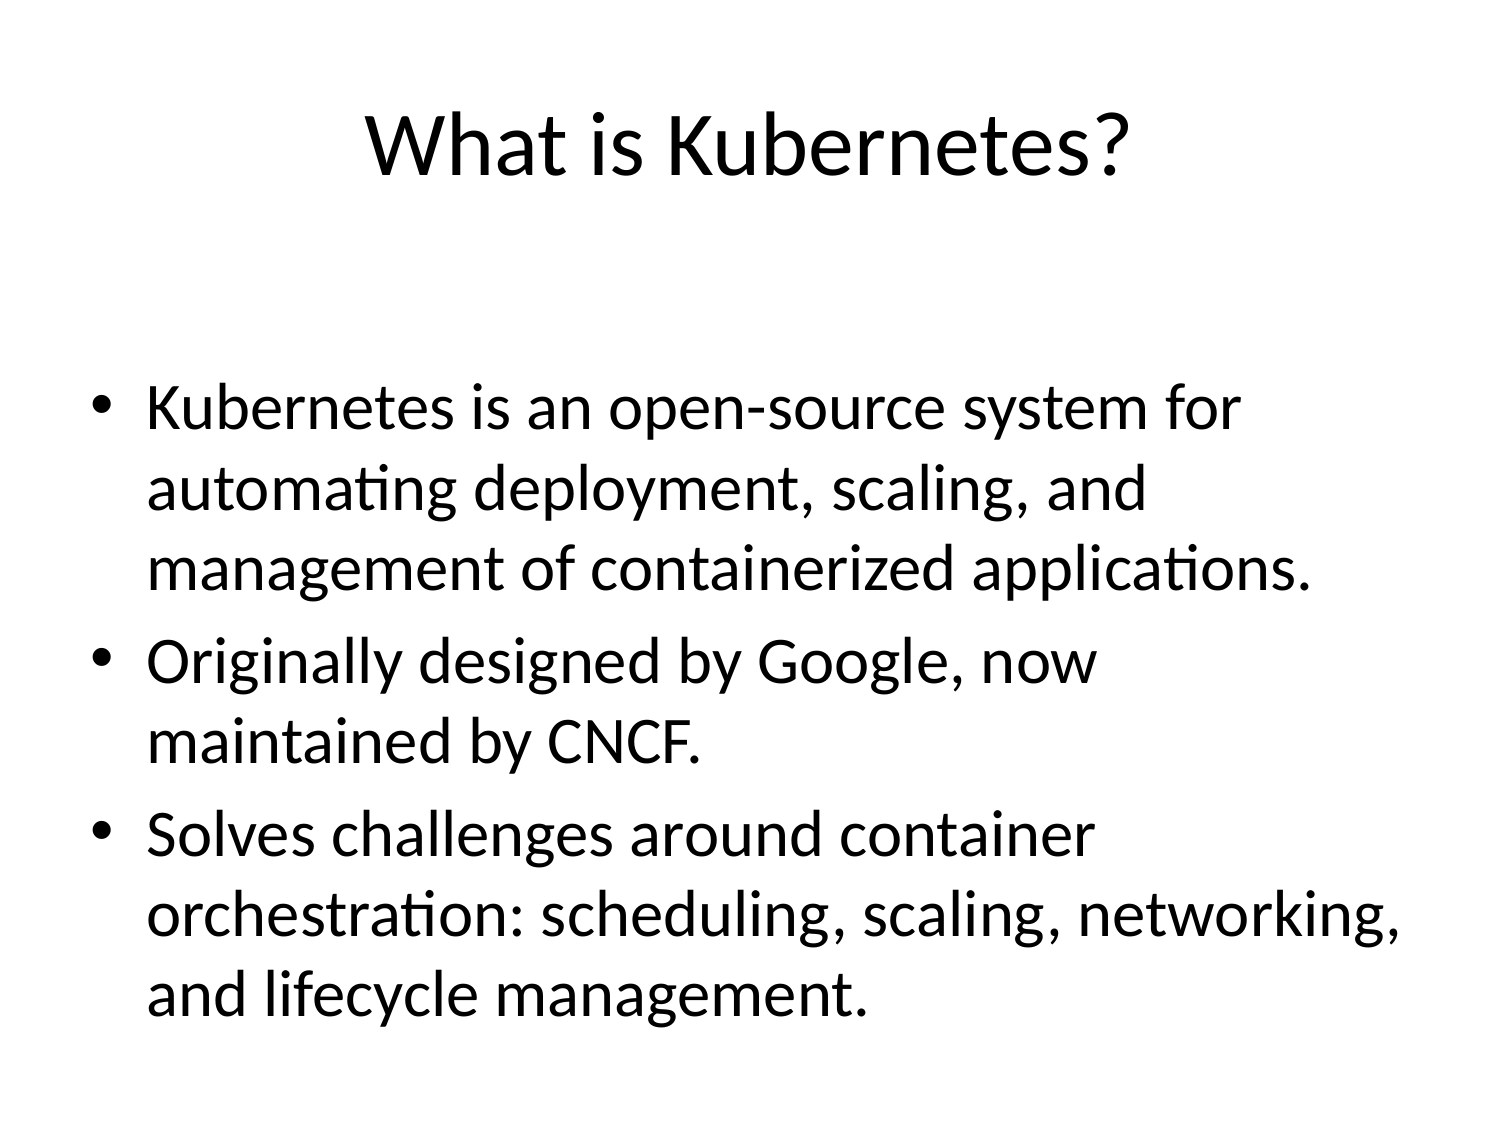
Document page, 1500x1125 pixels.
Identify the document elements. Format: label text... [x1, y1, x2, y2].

title What is Kubernetes? [75, 45, 1425, 233]
list Kubernetes is an open-source system for automating deployment, scaling, and management of containerized applications. Originally designed by Google, now maintained by CNCF. Solves challenges around container orchestration: scheduling, scaling, networking, and lifecycle management. [75, 262, 1425, 1005]
